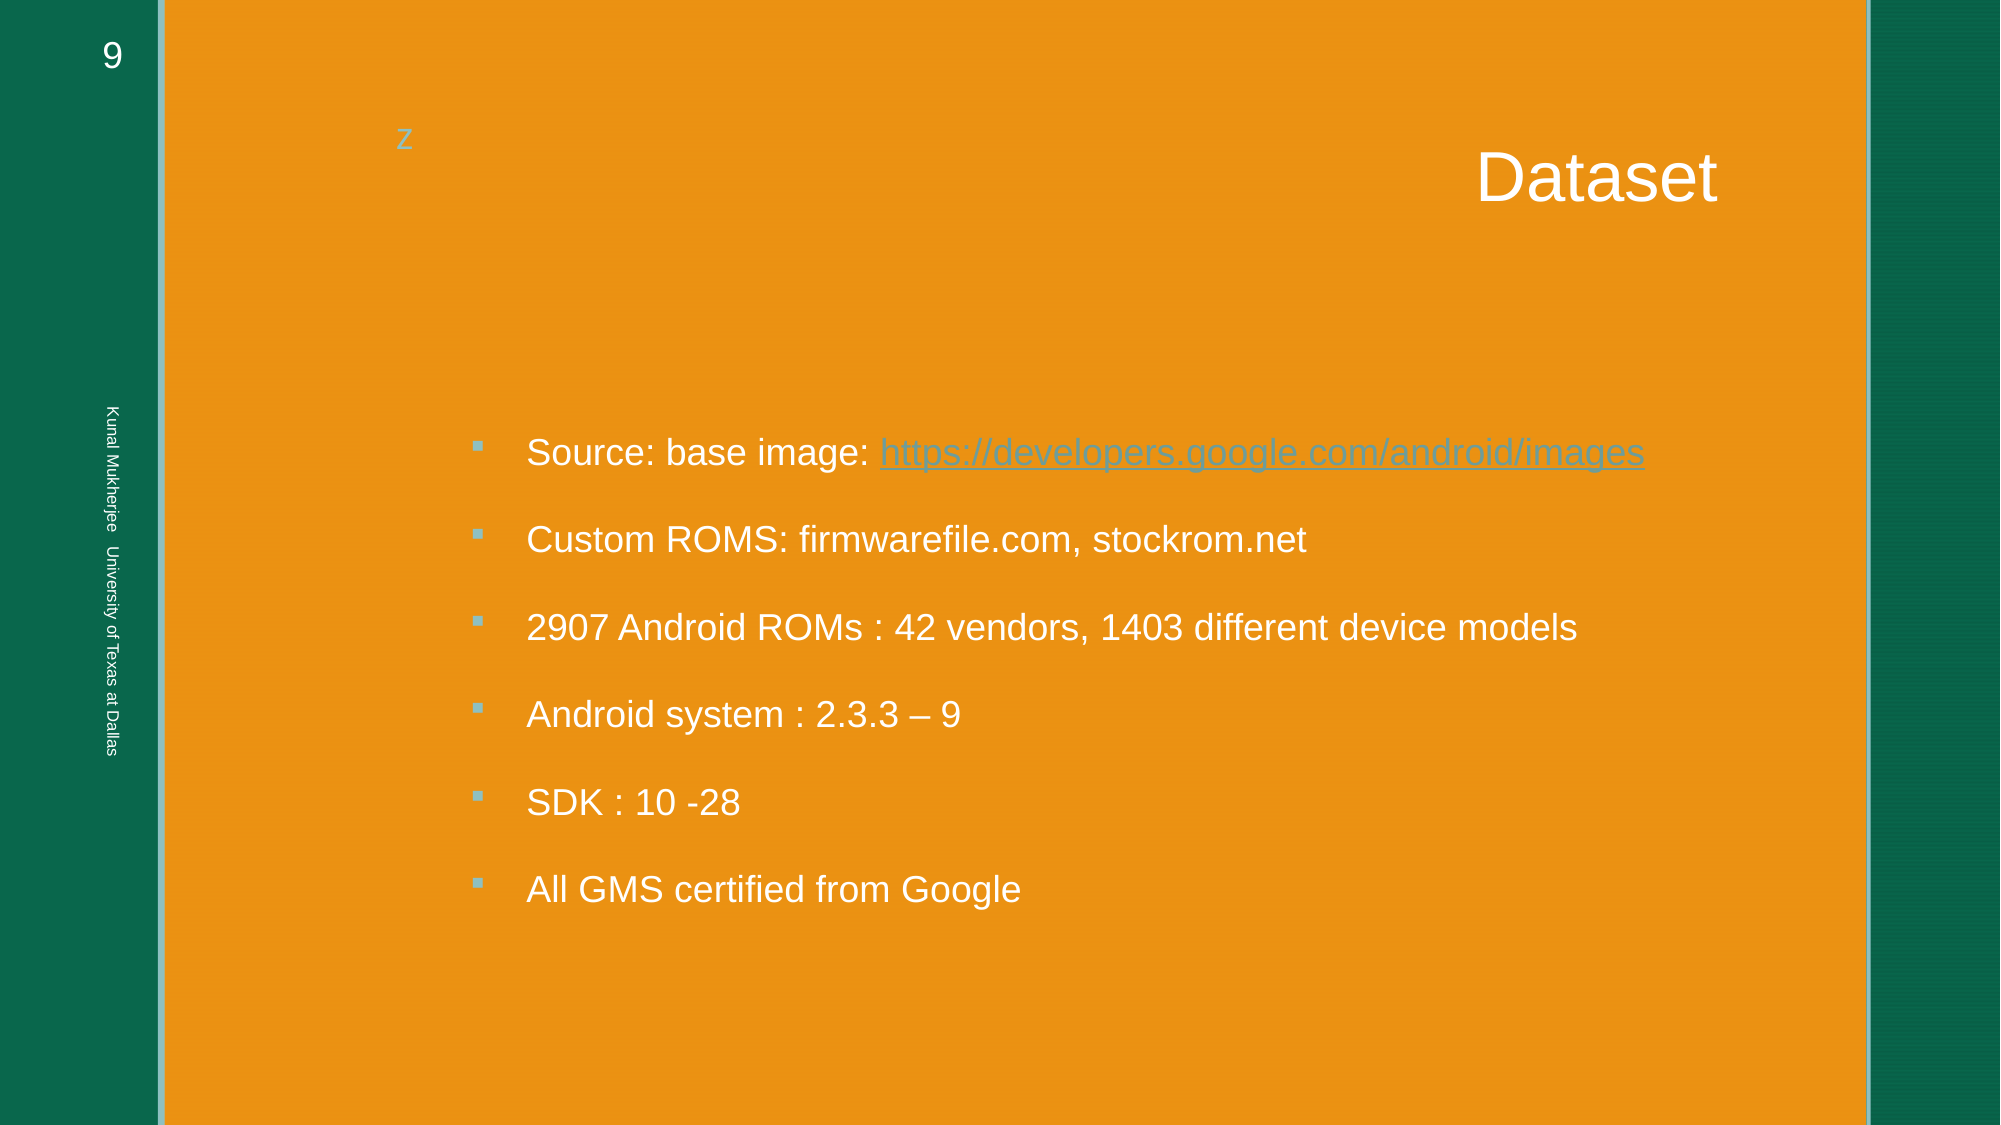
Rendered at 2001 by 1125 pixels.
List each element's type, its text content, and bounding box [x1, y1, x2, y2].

list Source: base image: https://developers.google.com/android/images Custom ROMS: firmwarefile.com, stockrom.net 2907 Android ROMs : 42 vendors, 1403 different device models Android system : 2.3.3 – 9 SDK : 10 -28 All GMS certified from Google [454, 336, 1734, 993]
title Dataset [428, 132, 1734, 310]
footer Kunal Mukherjee University of Texas at Dallas [101, 132, 131, 1098]
slide_number 9 [25, 26, 131, 80]
picture [1871, 0, 2000, 1125]
